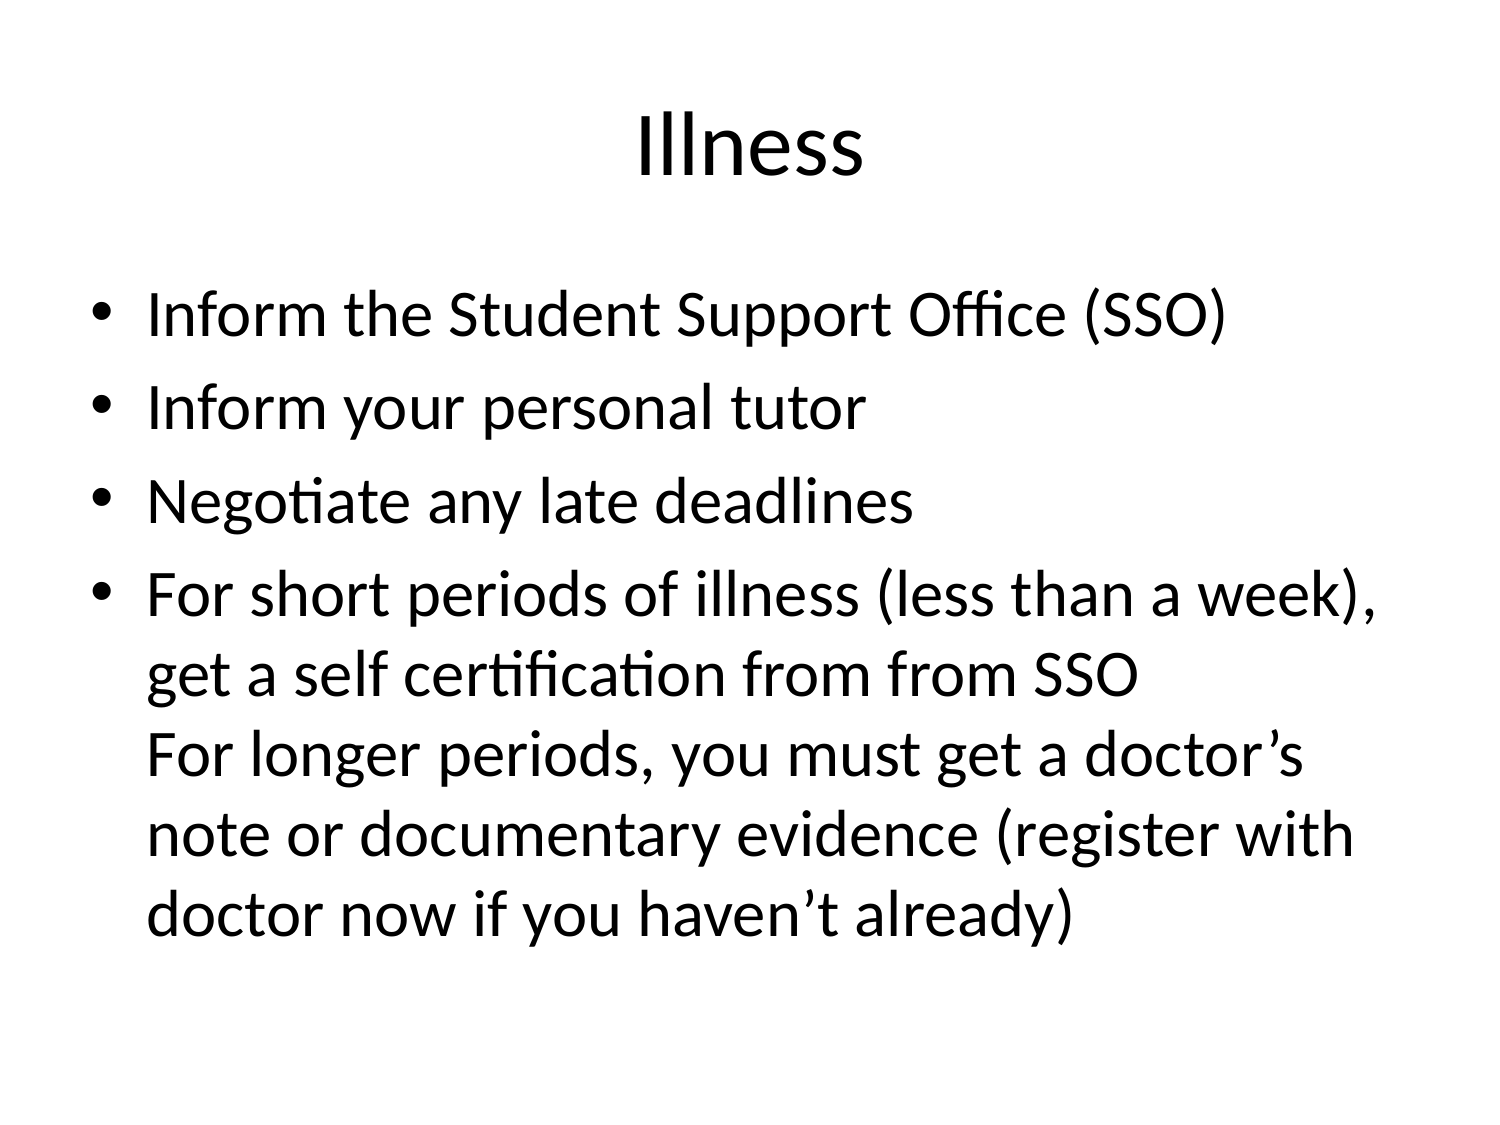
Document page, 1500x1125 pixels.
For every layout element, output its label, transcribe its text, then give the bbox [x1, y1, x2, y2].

list Inform the Student Support Office (SSO) Inform your personal tutor Negotiate any late deadlines For short periods of illness (less than a week), get a self certification from from SSO For longer periods, you must get a doctor’s note or documentary evidence (register with doctor now if you haven’t already) [75, 262, 1425, 1005]
title Illness [75, 45, 1425, 233]
